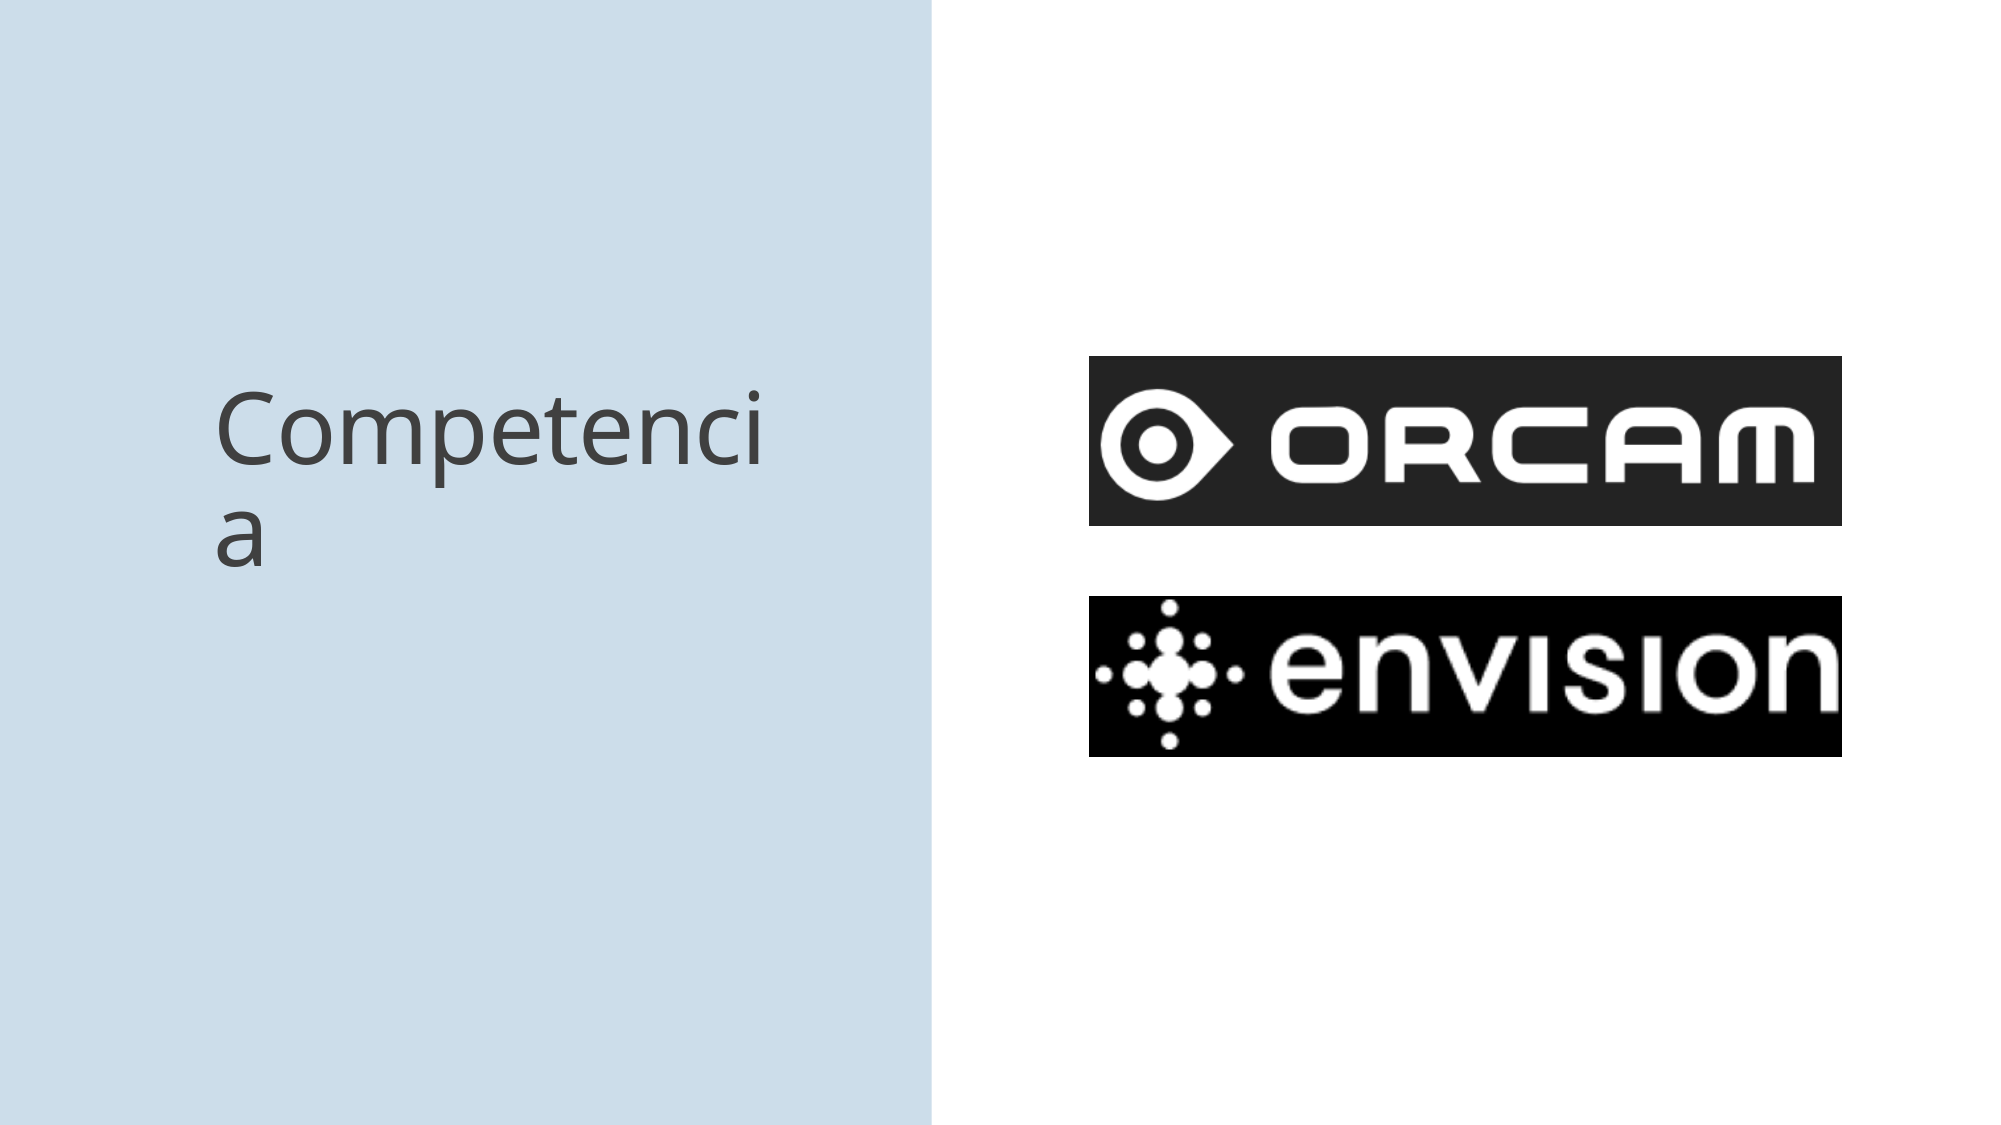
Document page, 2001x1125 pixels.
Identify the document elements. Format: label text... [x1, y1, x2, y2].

title Competencia [199, 263, 800, 595]
picture [1088, 595, 1843, 757]
text_box [0, 0, 933, 1125]
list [1088, 355, 1843, 527]
text_box [933, 0, 2000, 1125]
